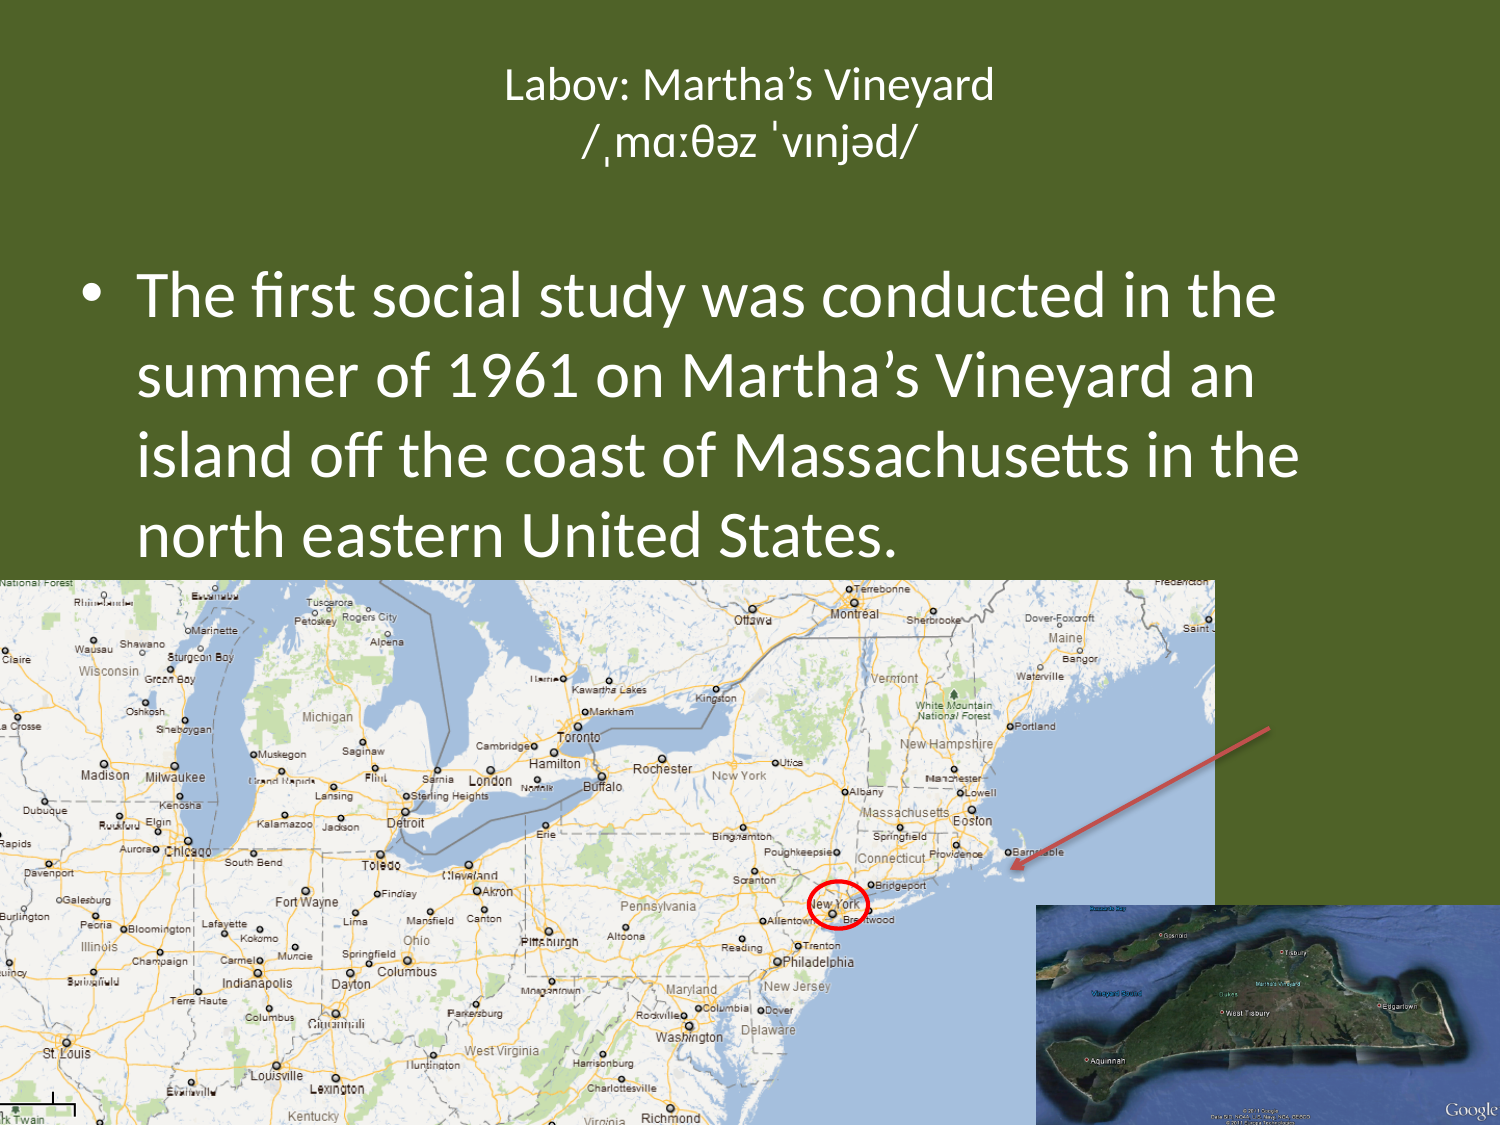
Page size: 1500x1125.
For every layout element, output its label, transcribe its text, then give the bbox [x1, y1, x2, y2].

list The first social study was conducted in the summer of 1961 on Martha’s Vineyard an island off the coast of Massachusetts in the north eastern United States. [64, 243, 1415, 903]
picture [0, 580, 1500, 1125]
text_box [1009, 727, 1270, 870]
title Labov: Martha’s Vineyard /ˌmɑːθəz ˈvɪnjəd/ [75, 45, 1425, 233]
